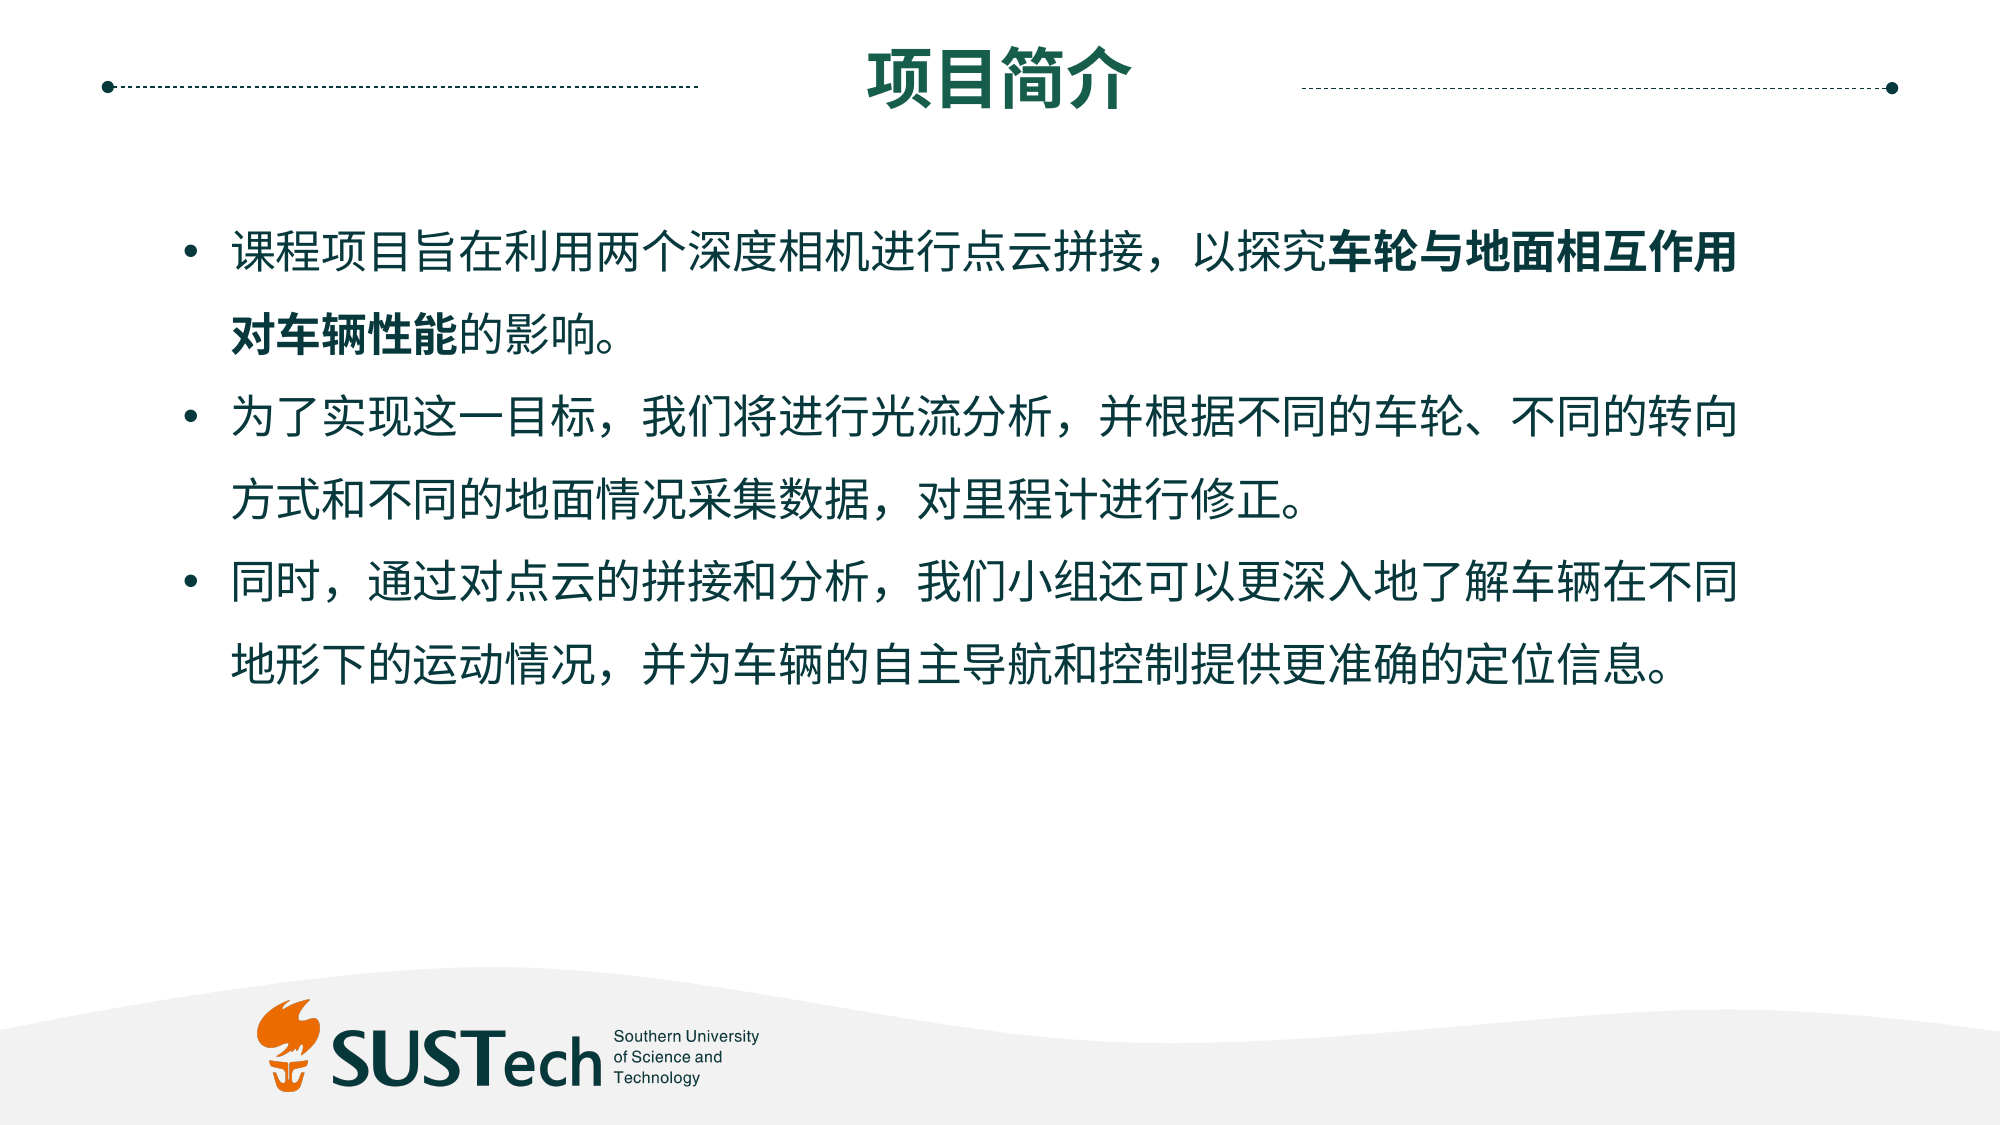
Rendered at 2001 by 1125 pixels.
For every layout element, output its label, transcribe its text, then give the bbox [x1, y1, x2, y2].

text_box 课程项目旨在利用两个深度相机进行点云拼接，以探究车轮与地面相互作用对车辆性能的影响。 为了实现这一目标，我们将进行光流分析，并根据不同的车轮、不同的转向方式和不同的地面情况采集数据，对里程计进行修正。 同时，通过对点云的拼接和分析，我们小组还可以更深入地了解车辆在不同地形下的运动情况，并为车辆的自主导航和控制提供更准确的定位信息。 [168, 188, 1774, 698]
text_box 项目简介 [291, 38, 1709, 143]
picture [257, 999, 759, 1092]
text_box [0, 966, 2000, 1125]
